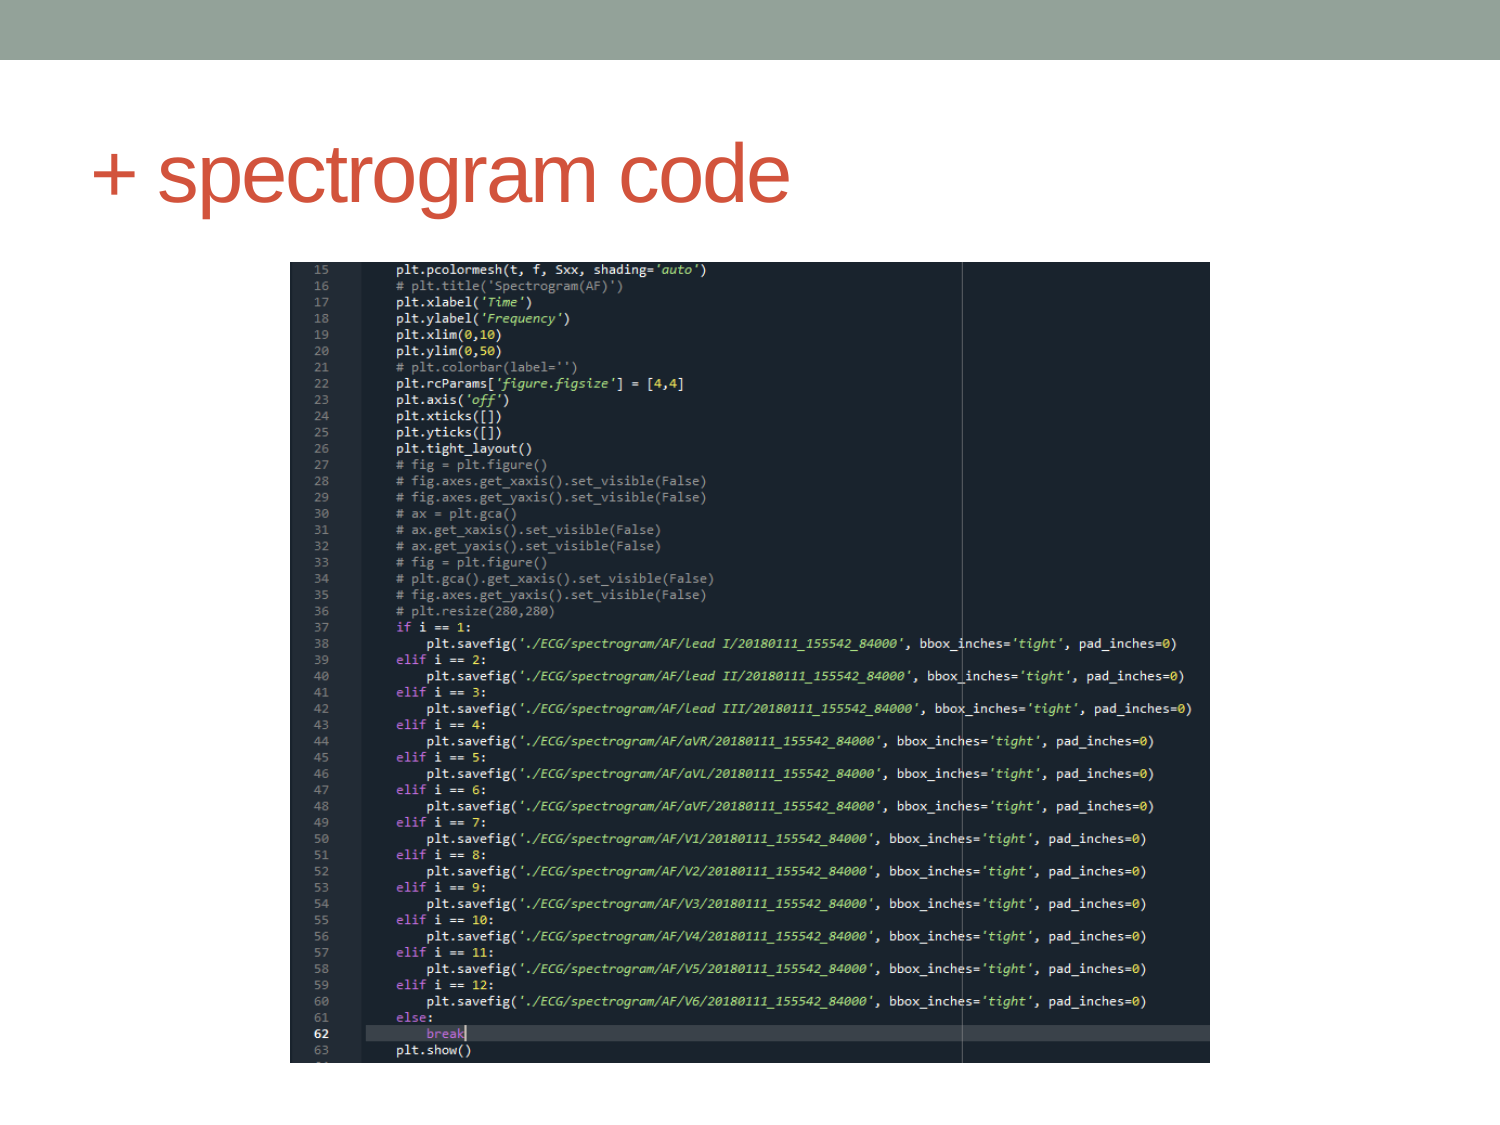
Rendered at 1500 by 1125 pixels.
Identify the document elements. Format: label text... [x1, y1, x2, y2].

title + spectrogram code [75, 87, 1425, 250]
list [290, 262, 1210, 1063]
